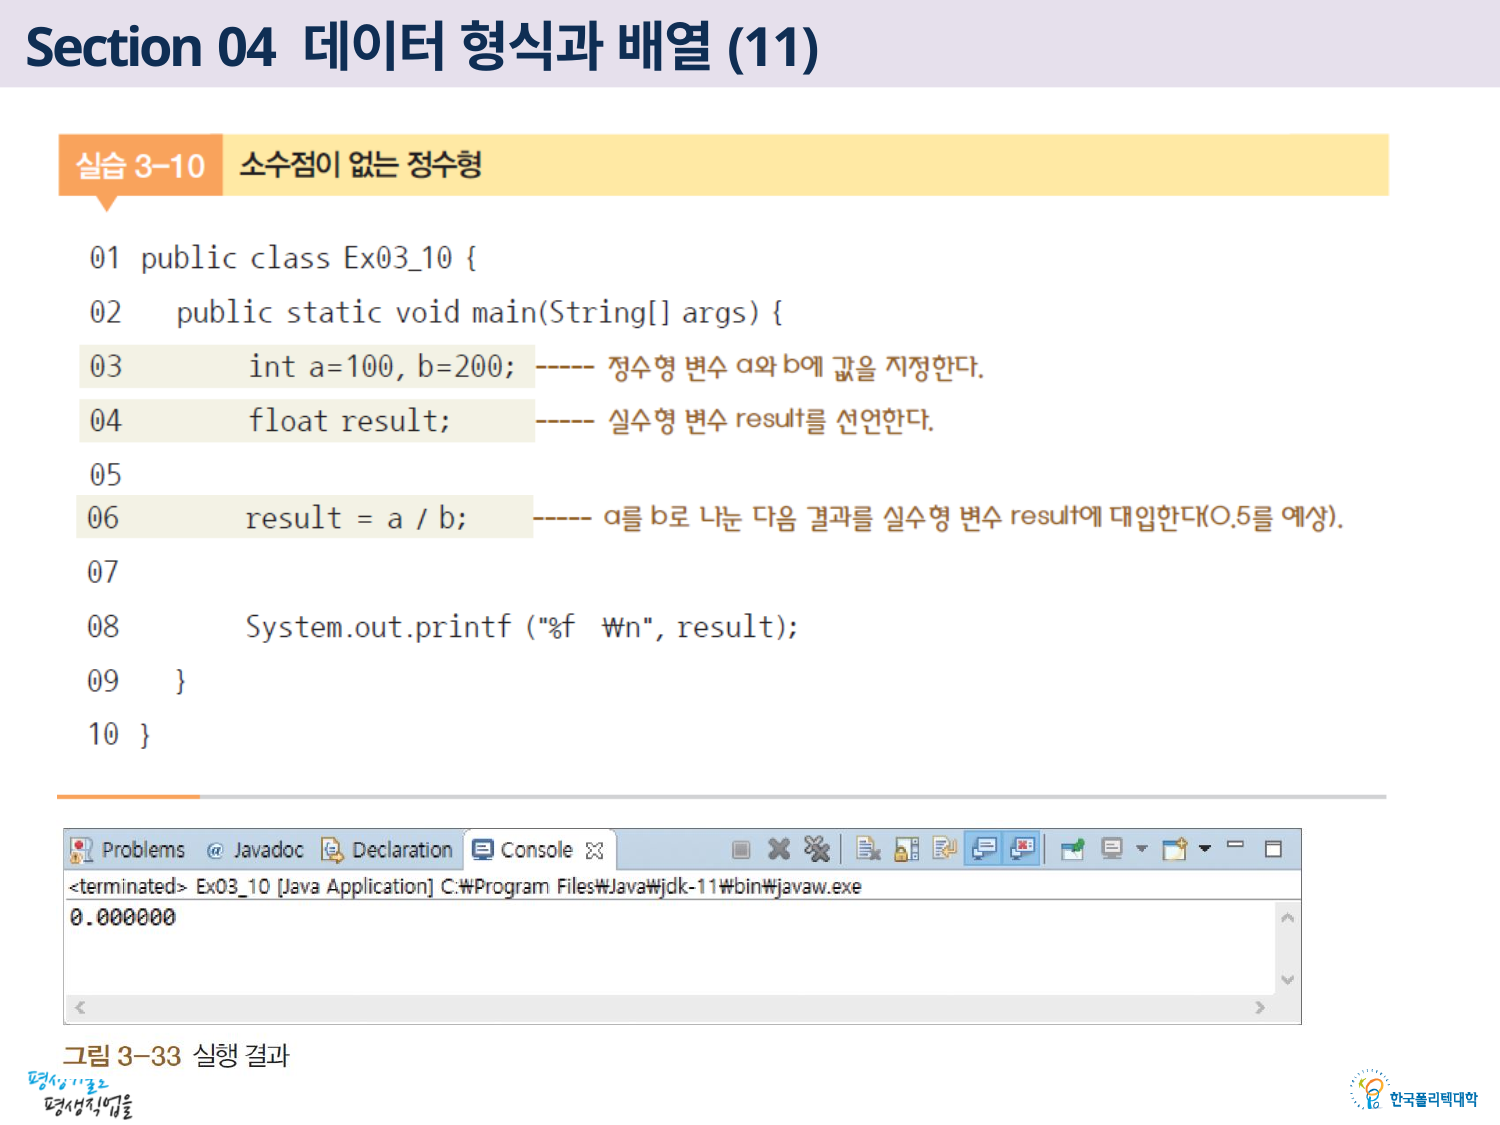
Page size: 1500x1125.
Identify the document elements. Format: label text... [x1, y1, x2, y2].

picture [55, 132, 1394, 494]
picture [17, 820, 1310, 1122]
picture [1346, 1064, 1481, 1114]
picture [57, 495, 1388, 802]
title Section 04 데이터 형식과 배열(11) [10, 5, 1288, 84]
